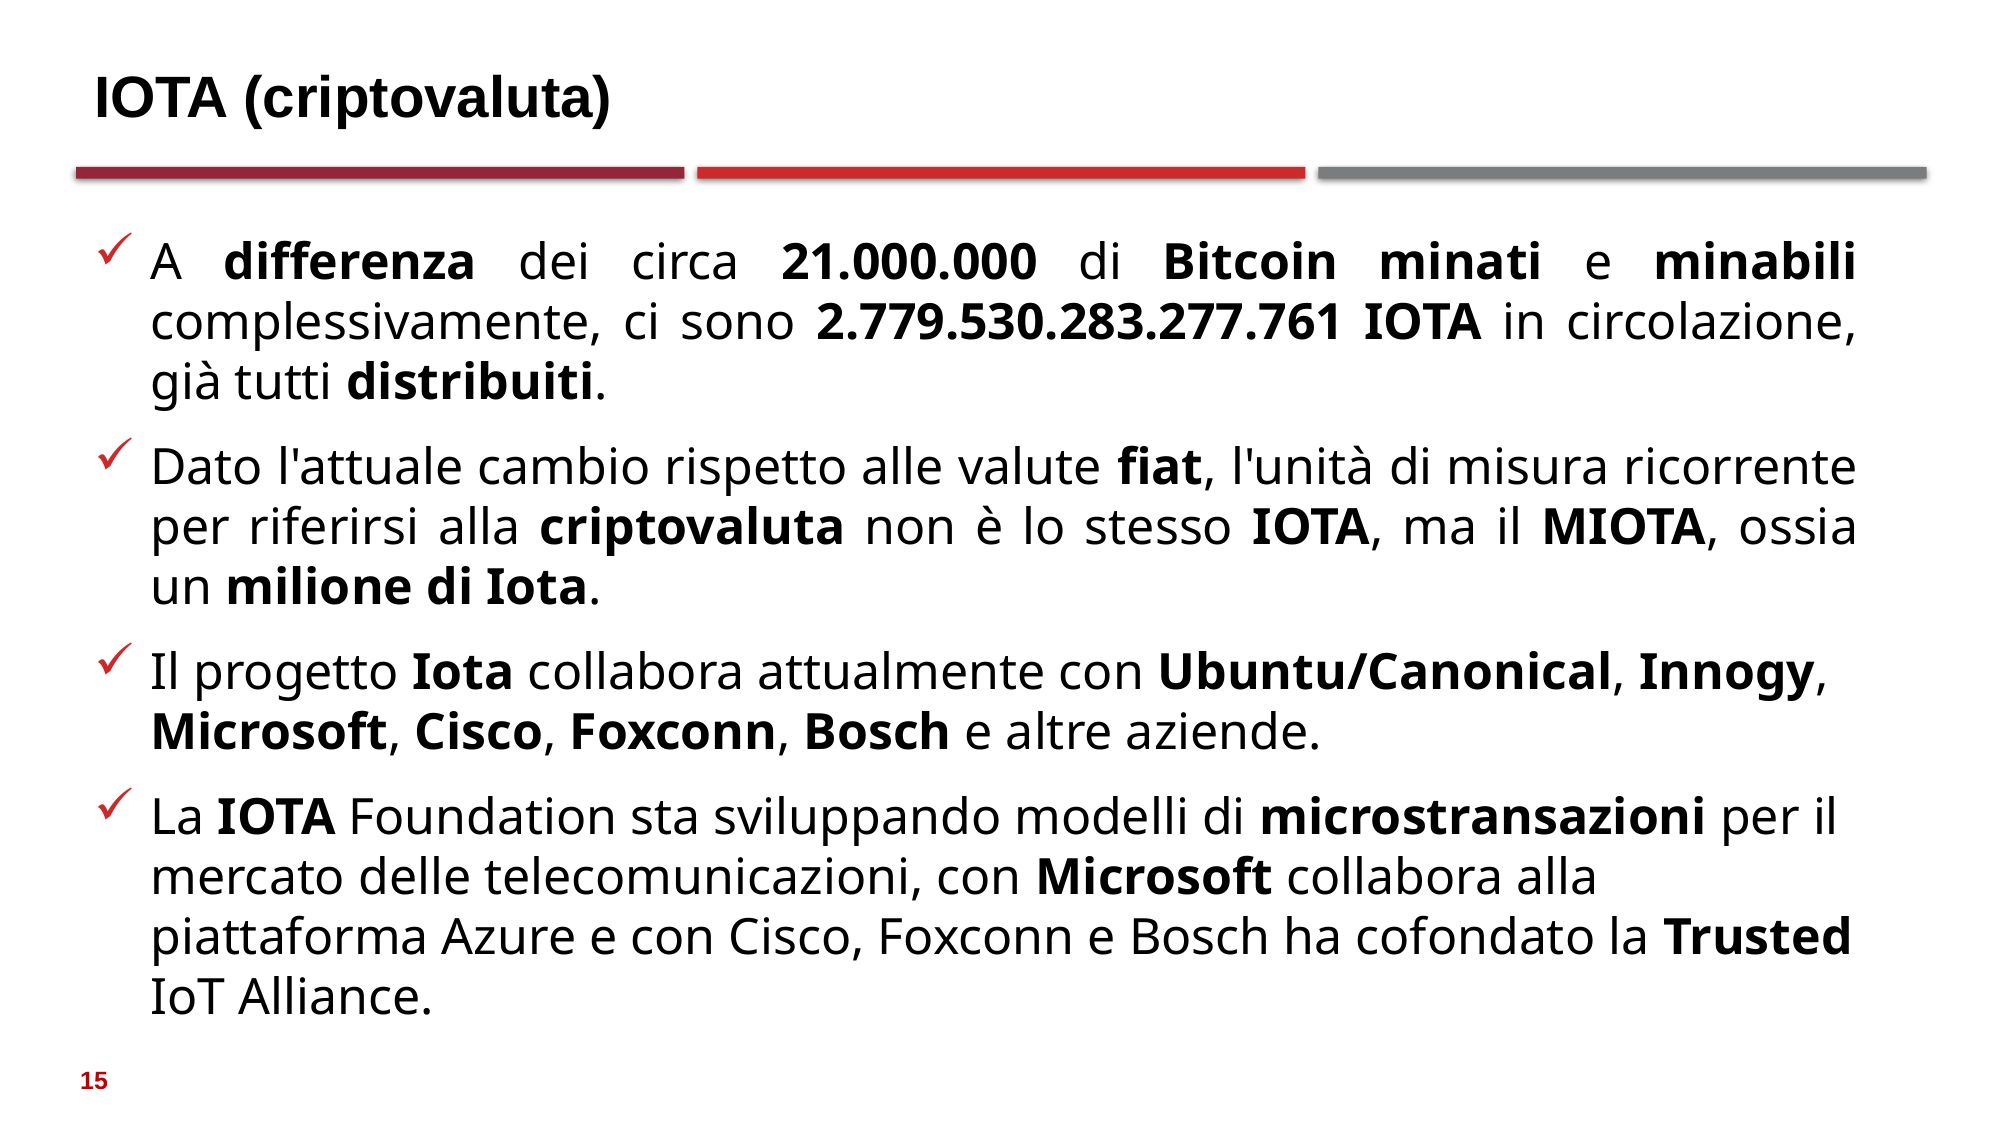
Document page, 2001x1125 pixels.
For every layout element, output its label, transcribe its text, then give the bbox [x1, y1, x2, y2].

slide_number 15 [53, 1049, 136, 1110]
title IOTA (criptovaluta) [94, 4, 1943, 192]
list A differenza dei circa 21.000.000 di Bitcoin minati e minabili complessivamente, ci sono 2.779.530.283.277.761 IOTA in circolazione, già tutti distribuiti. Dato l'attuale cambio rispetto alle valute fiat, l'unità di misura ricorrente per riferirsi alla criptovaluta non è lo stesso IOTA, ma il MIOTA, ossia un milione di Iota. Il progetto Iota collabora attualmente con Ubuntu/Canonical, Innogy, Microsoft, Cisco, Foxconn, Bosch e altre aziende. La IOTA Foundation sta sviluppando modelli di microstransazioni per il mercato delle telecomunicazioni, con Microsoft collabora alla piattaforma Azure e con Cisco, Foxconn e Bosch ha cofondato la Trusted IoT Alliance. [94, 229, 1858, 951]
